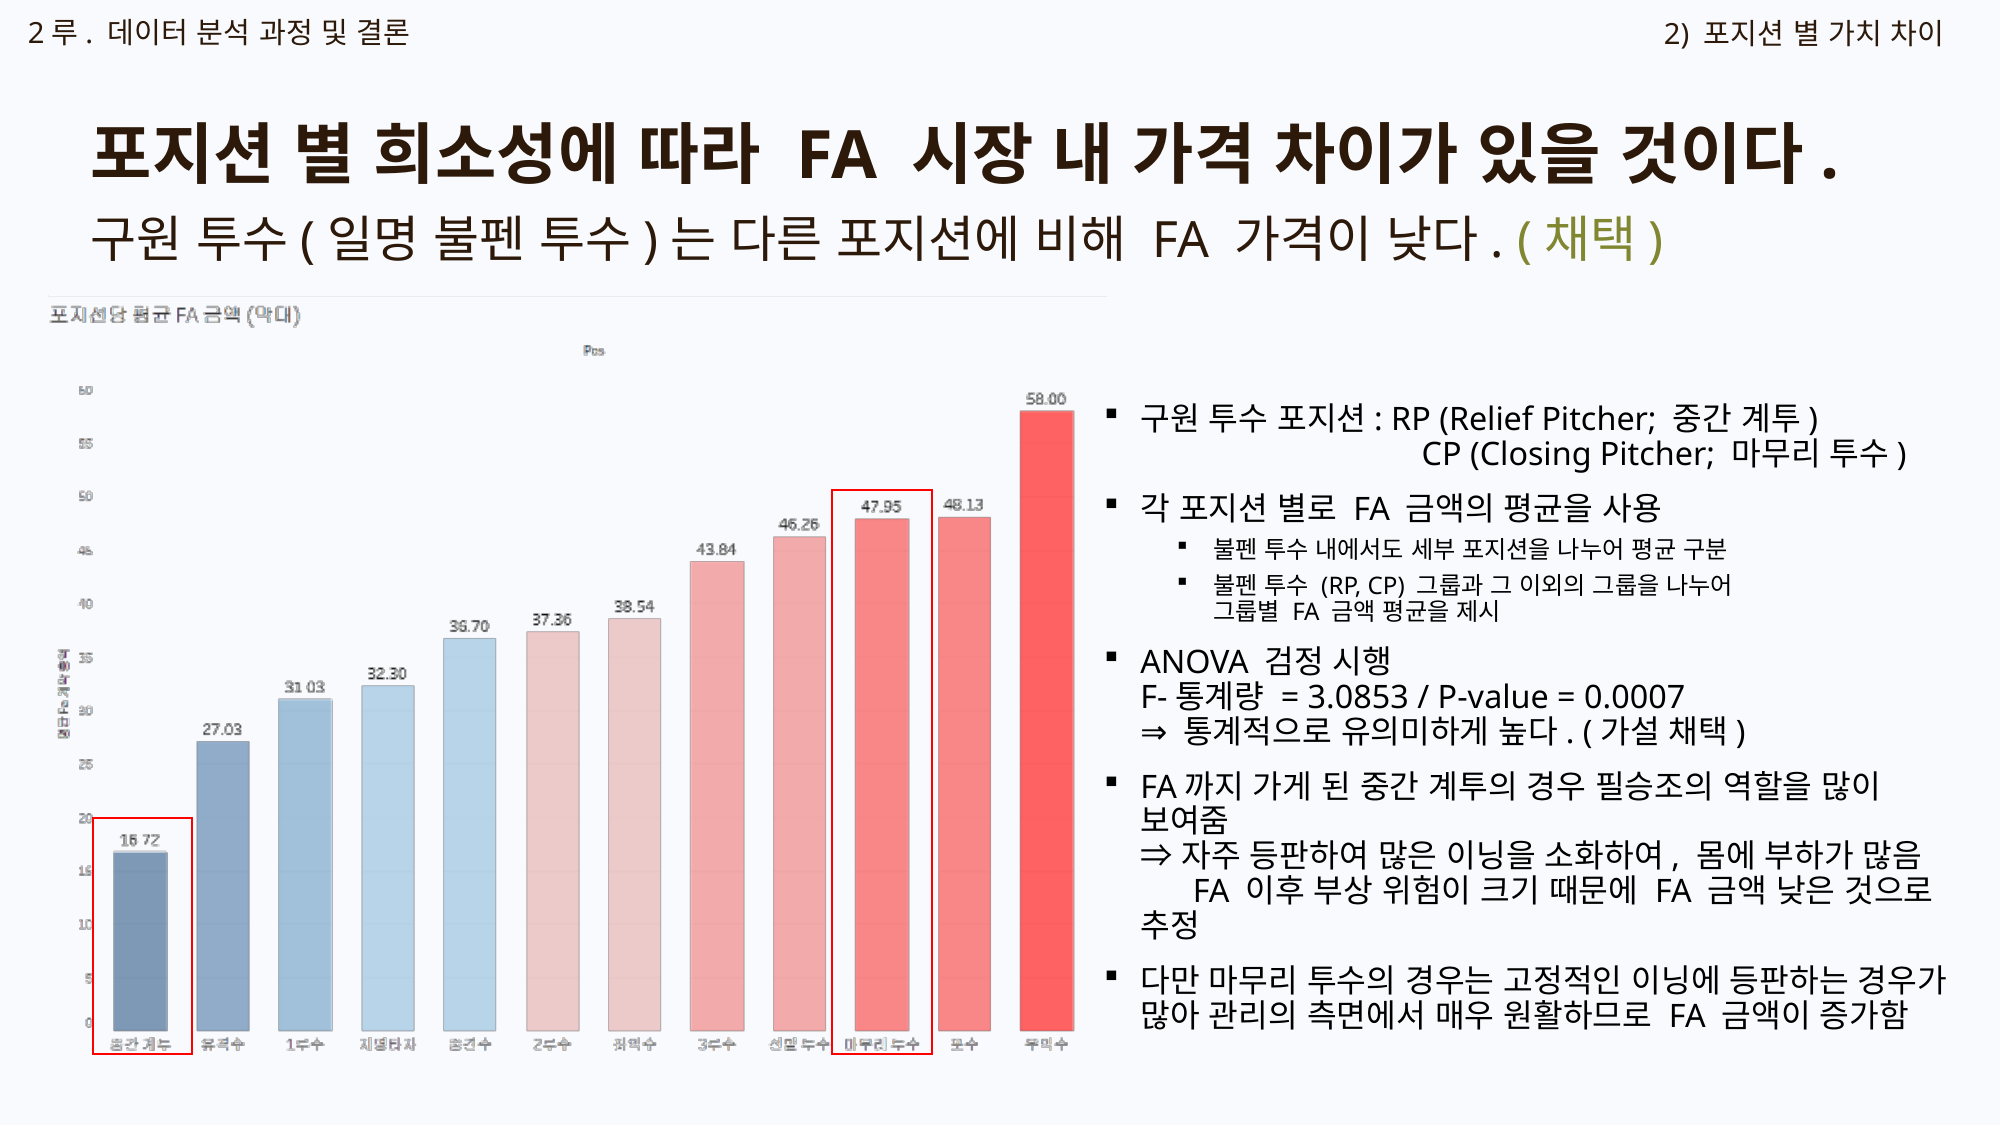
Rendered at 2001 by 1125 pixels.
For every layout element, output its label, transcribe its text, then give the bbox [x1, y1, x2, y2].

text_box 포지션 별 희소성에 따라 FA 시장 내 가격 차이가 있을 것이다. [76, 104, 1852, 199]
text_box 2루. 데이터 분석 과정 및 결론 [13, 7, 539, 57]
text_box 구원 투수 포지션: RP (Relief Pitcher; 중간 계투) CP (Closing Pitcher; 마무리 투수) 각 포지션 별로 FA 금액의 평균을 사용 불펜 투수 내에서도 세부 포지션을 나누어 평균 구분 불펜 투수 (RP, CP) 그룹과 그 이외의 그룹을 나누어 그룹별 FA 금액 평균을 제시 ANOVA 검정 시행 F-통계량 = 3.0853 / P-value = 0.0007 ⇒ 통계적으로 유의미하게 높다. (가설 채택) FA까지 가게 된 중간 계투의 경우 필승조의 역할을 많이 보여줌 ⇒ 자주 등판하여 많은 이닝을 소화하여, 몸에 부하가 많음 FA 이후 부상 위험이 크기 때문에 FA 금액 낮은 것으로 추정 다만 마무리 투수의 경우는 고정적인 이닝에 등판하는 경우가 많아 관리의 측면에서 매우 원활하므로 FA 금액이 증가함 [1107, 395, 1976, 1052]
text_box 2) 포지션 별 가치 차이 [1433, 8, 1960, 58]
picture [47, 295, 1107, 1065]
text_box 구원 투수(일명 불펜 투수)는 다른 포지션에 비해 FA 가격이 낮다. (채택) [76, 200, 1852, 275]
